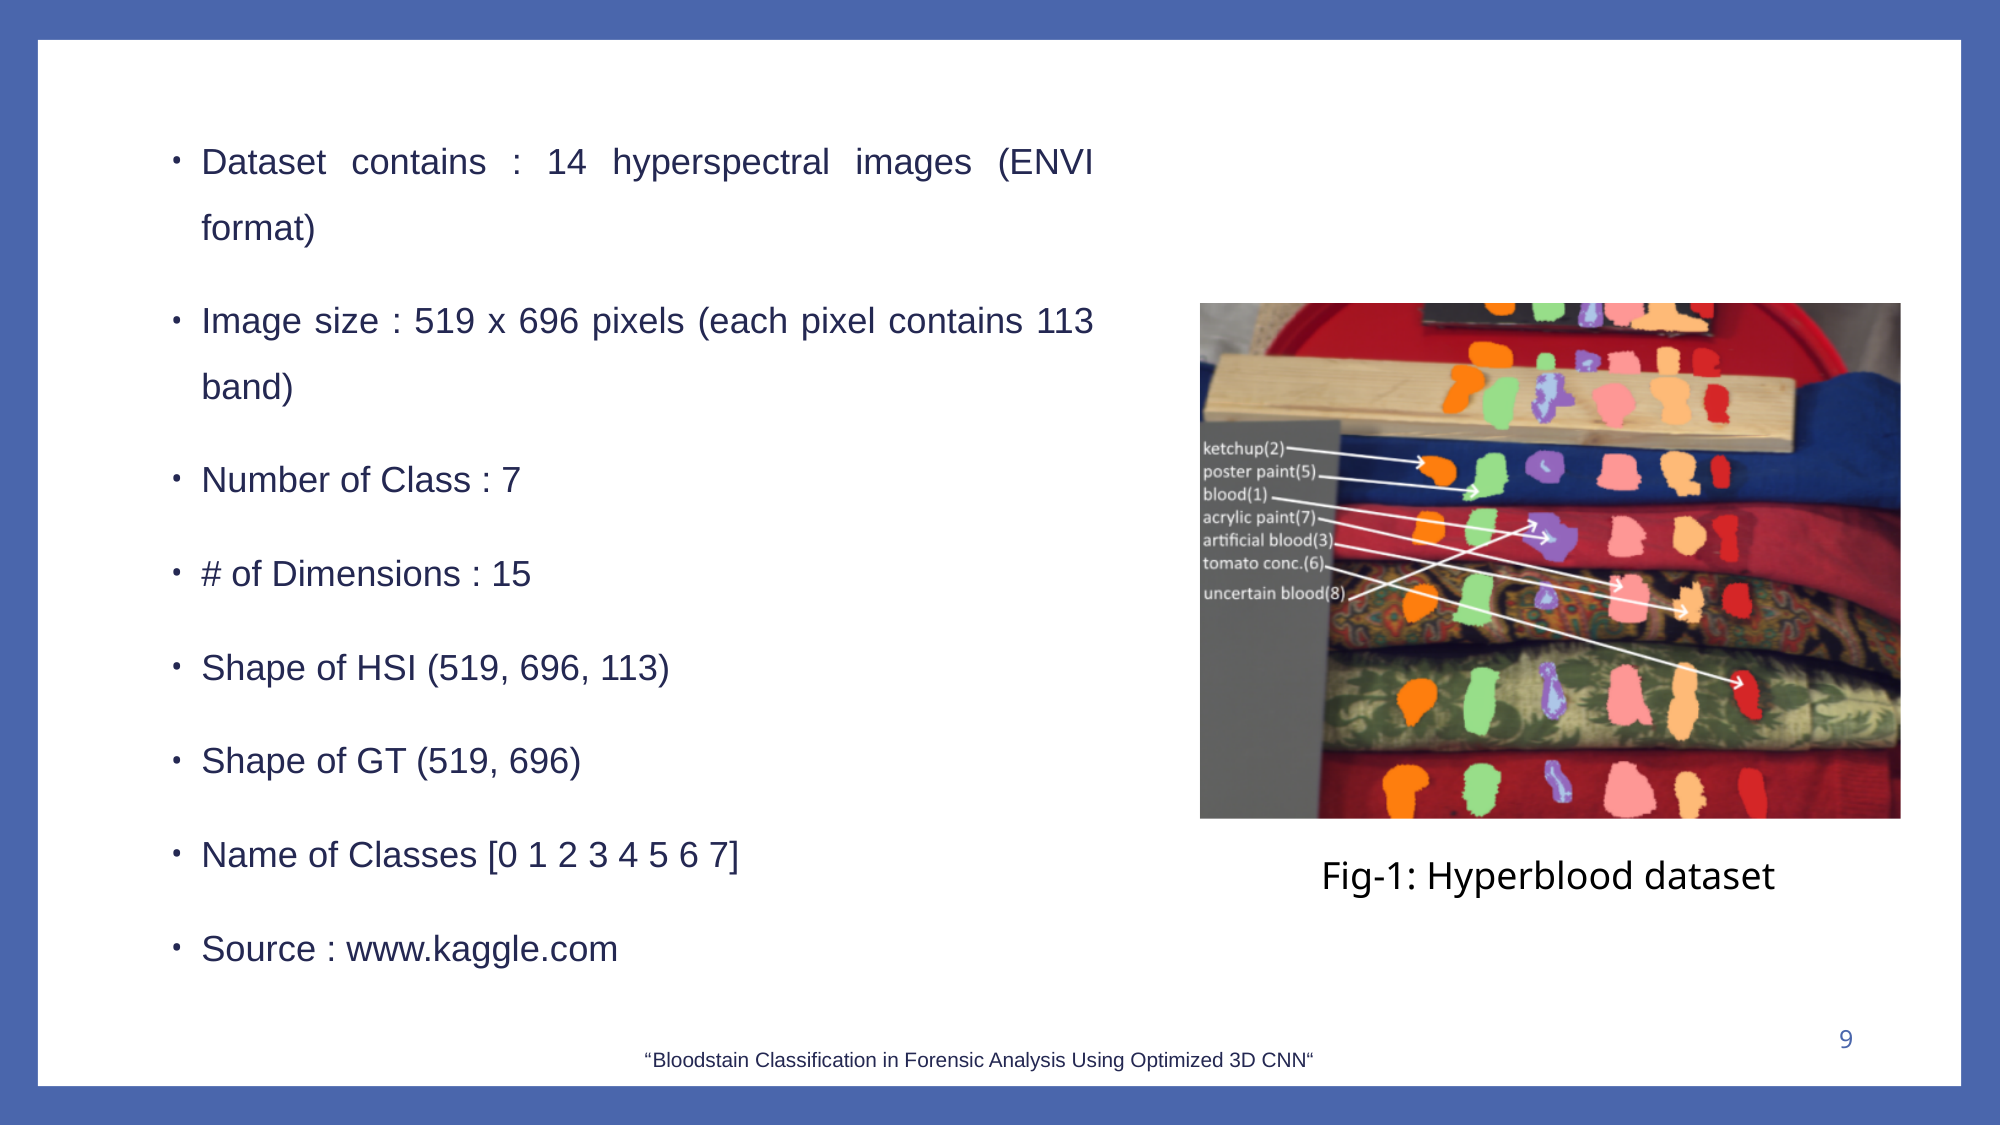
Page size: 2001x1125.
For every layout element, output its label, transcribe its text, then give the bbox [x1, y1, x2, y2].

text_box 9 [1573, 1000, 1869, 1041]
picture [1199, 303, 1904, 822]
text_box Dataset contains : 14 hyperspectral images (ENVI format) Image size : 519 x 696 pixels (each pixel contains 113 band) Number of Class : 7 # of Dimensions : 15 Shape of HSI (519, 696, 113) Shape of GT (519, 696) Name of Classes [0 1 2 3 4 5 6 7] Source : www.kaggle.com [150, 109, 1111, 978]
text_box “Bloodstain Classification in Forensic Analysis Using Optimized 3D CNN“ [49, 1041, 1873, 1102]
text_box Fig-1: Hyperblood dataset [1306, 844, 1945, 905]
